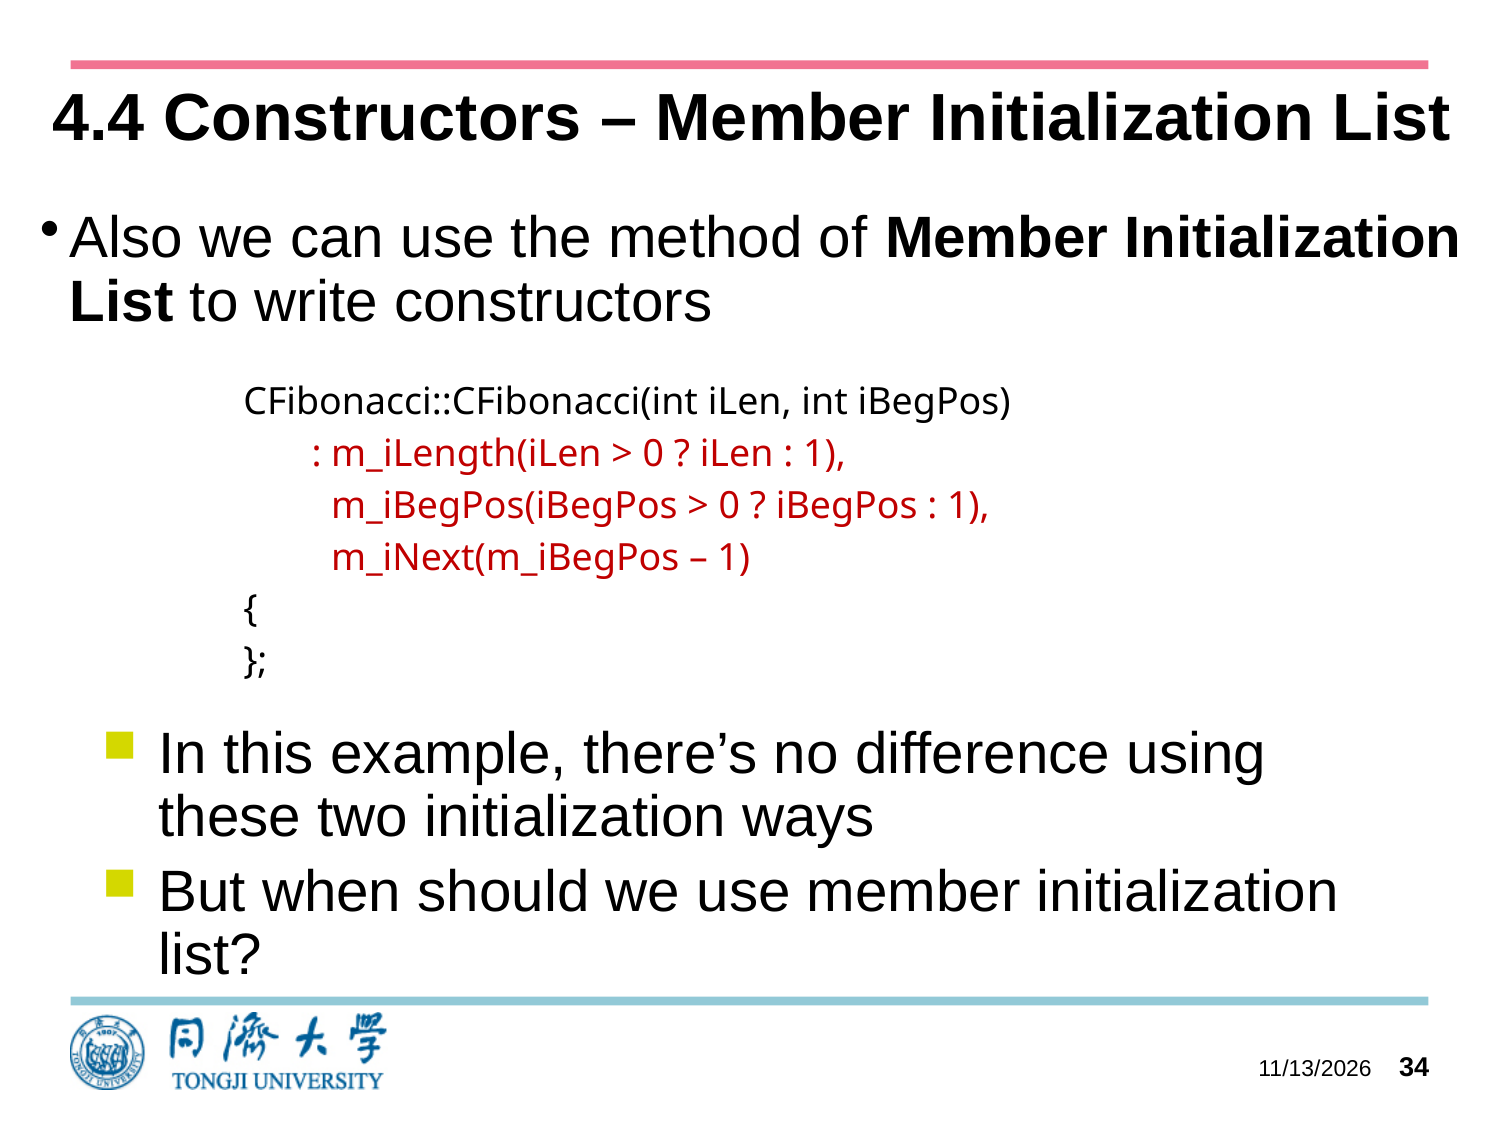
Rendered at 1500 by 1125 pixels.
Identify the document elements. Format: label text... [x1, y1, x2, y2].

title 4.4 Constructors – Member Initialization List [37, 75, 1475, 188]
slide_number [1228, 1046, 1372, 1088]
list Also we can use the method of Member Initialization List to write constructors [24, 200, 1500, 338]
picture [70, 1012, 388, 1090]
text_box CFibonacci::CFibonacci(int iLen, int iBegPos) : m_iLength(iLen > 0 ? iLen : 1), m_iBegPos(iBegPos > 0 ? iBegPos : 1), m_iNext(m_iBegPos – 1) { }; [37, 375, 1475, 689]
slide_number 34 [1372, 1046, 1430, 1088]
text_box In this example, there’s no difference using these two initialization ways But when should we use member initialization list? [87, 716, 1425, 1000]
